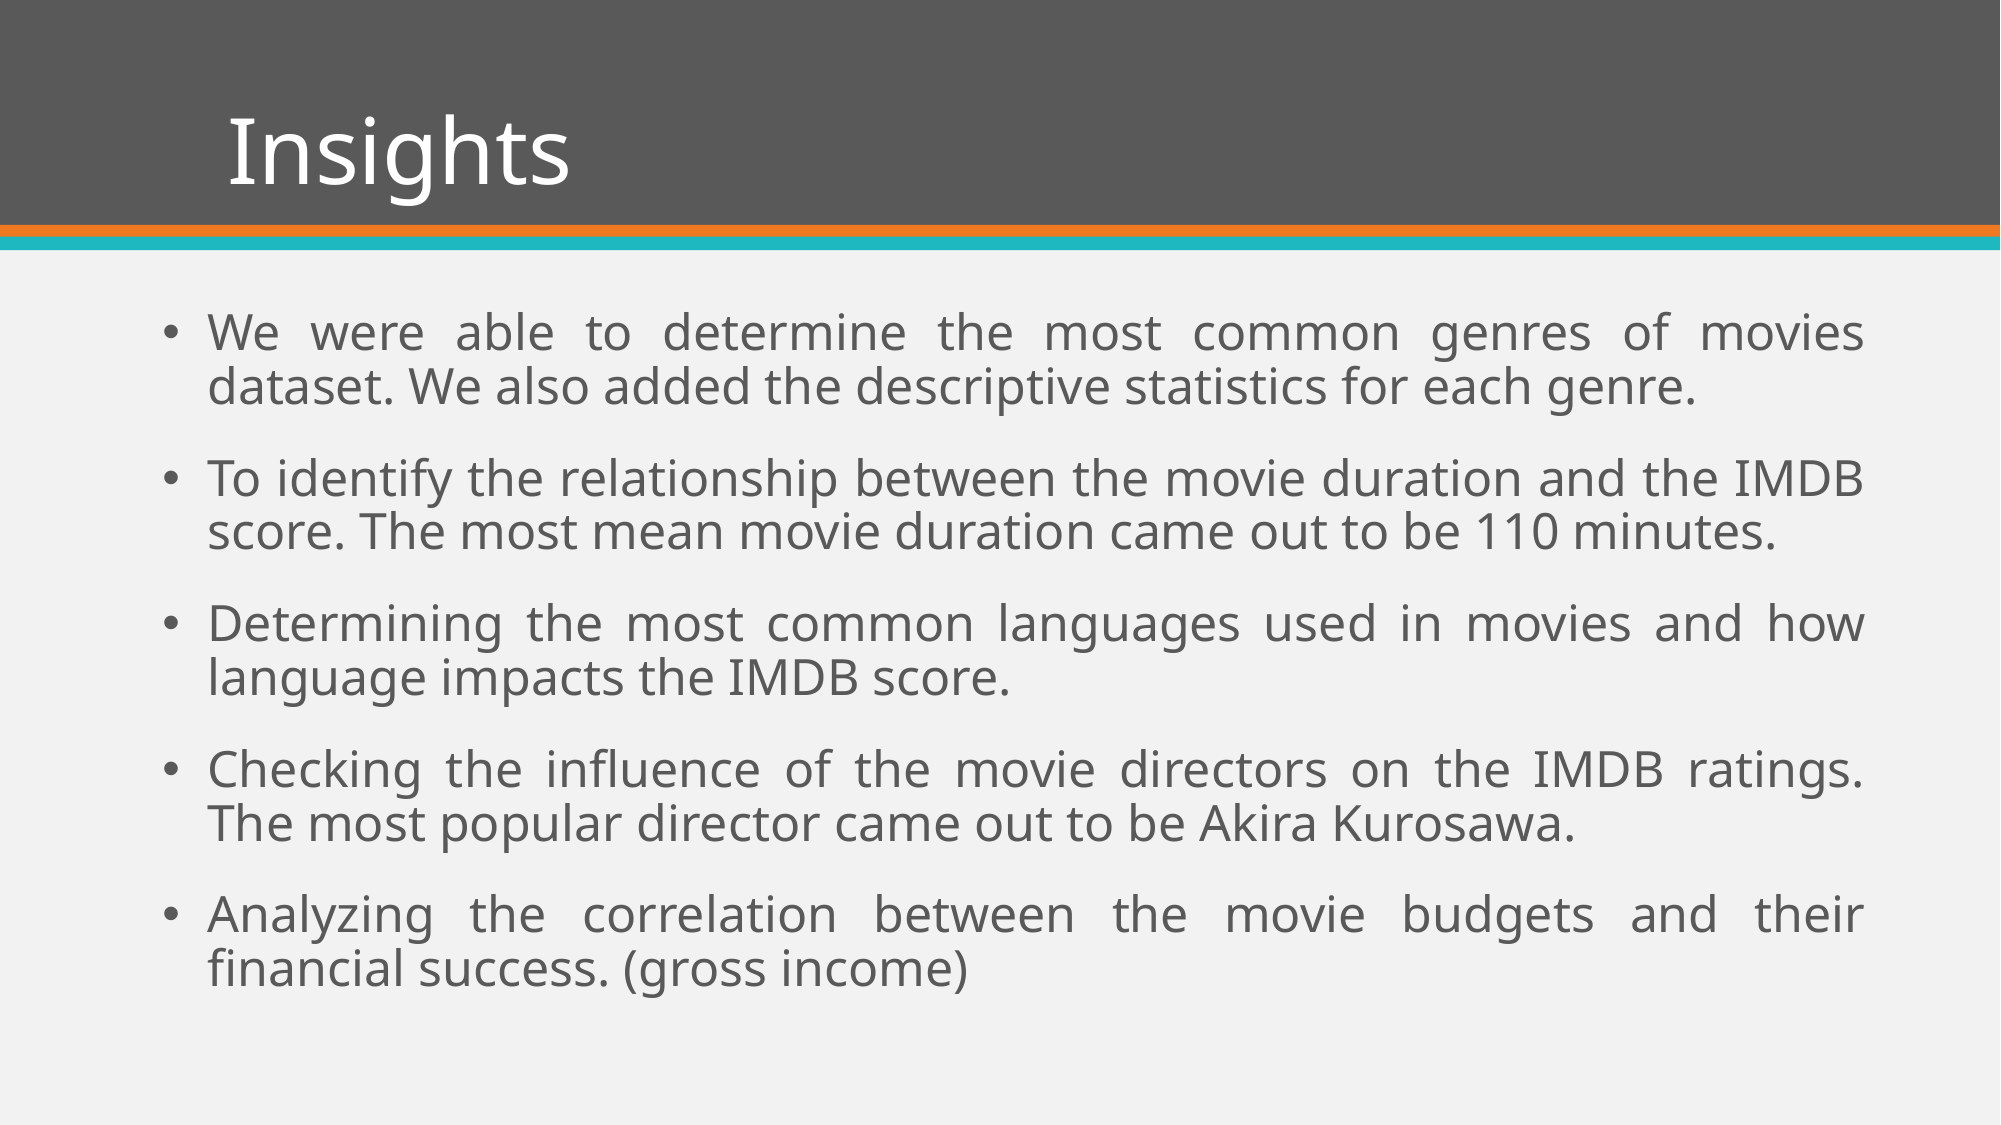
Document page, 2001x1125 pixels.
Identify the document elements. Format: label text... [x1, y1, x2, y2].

title Insights [212, 41, 1788, 212]
list We were able to determine the most common genres of movies dataset. We also added the descriptive statistics for each genre. To identify the relationship between the movie duration and the IMDB score. The most mean movie duration came out to be 110 minutes. Determining the most common languages used in movies and how language impacts the IMDB score. Checking the influence of the movie directors on the IMDB ratings. The most popular director came out to be Akira Kurosawa. Analyzing the correlation between the movie budgets and their financial success. (gross income) [147, 299, 1882, 1056]
